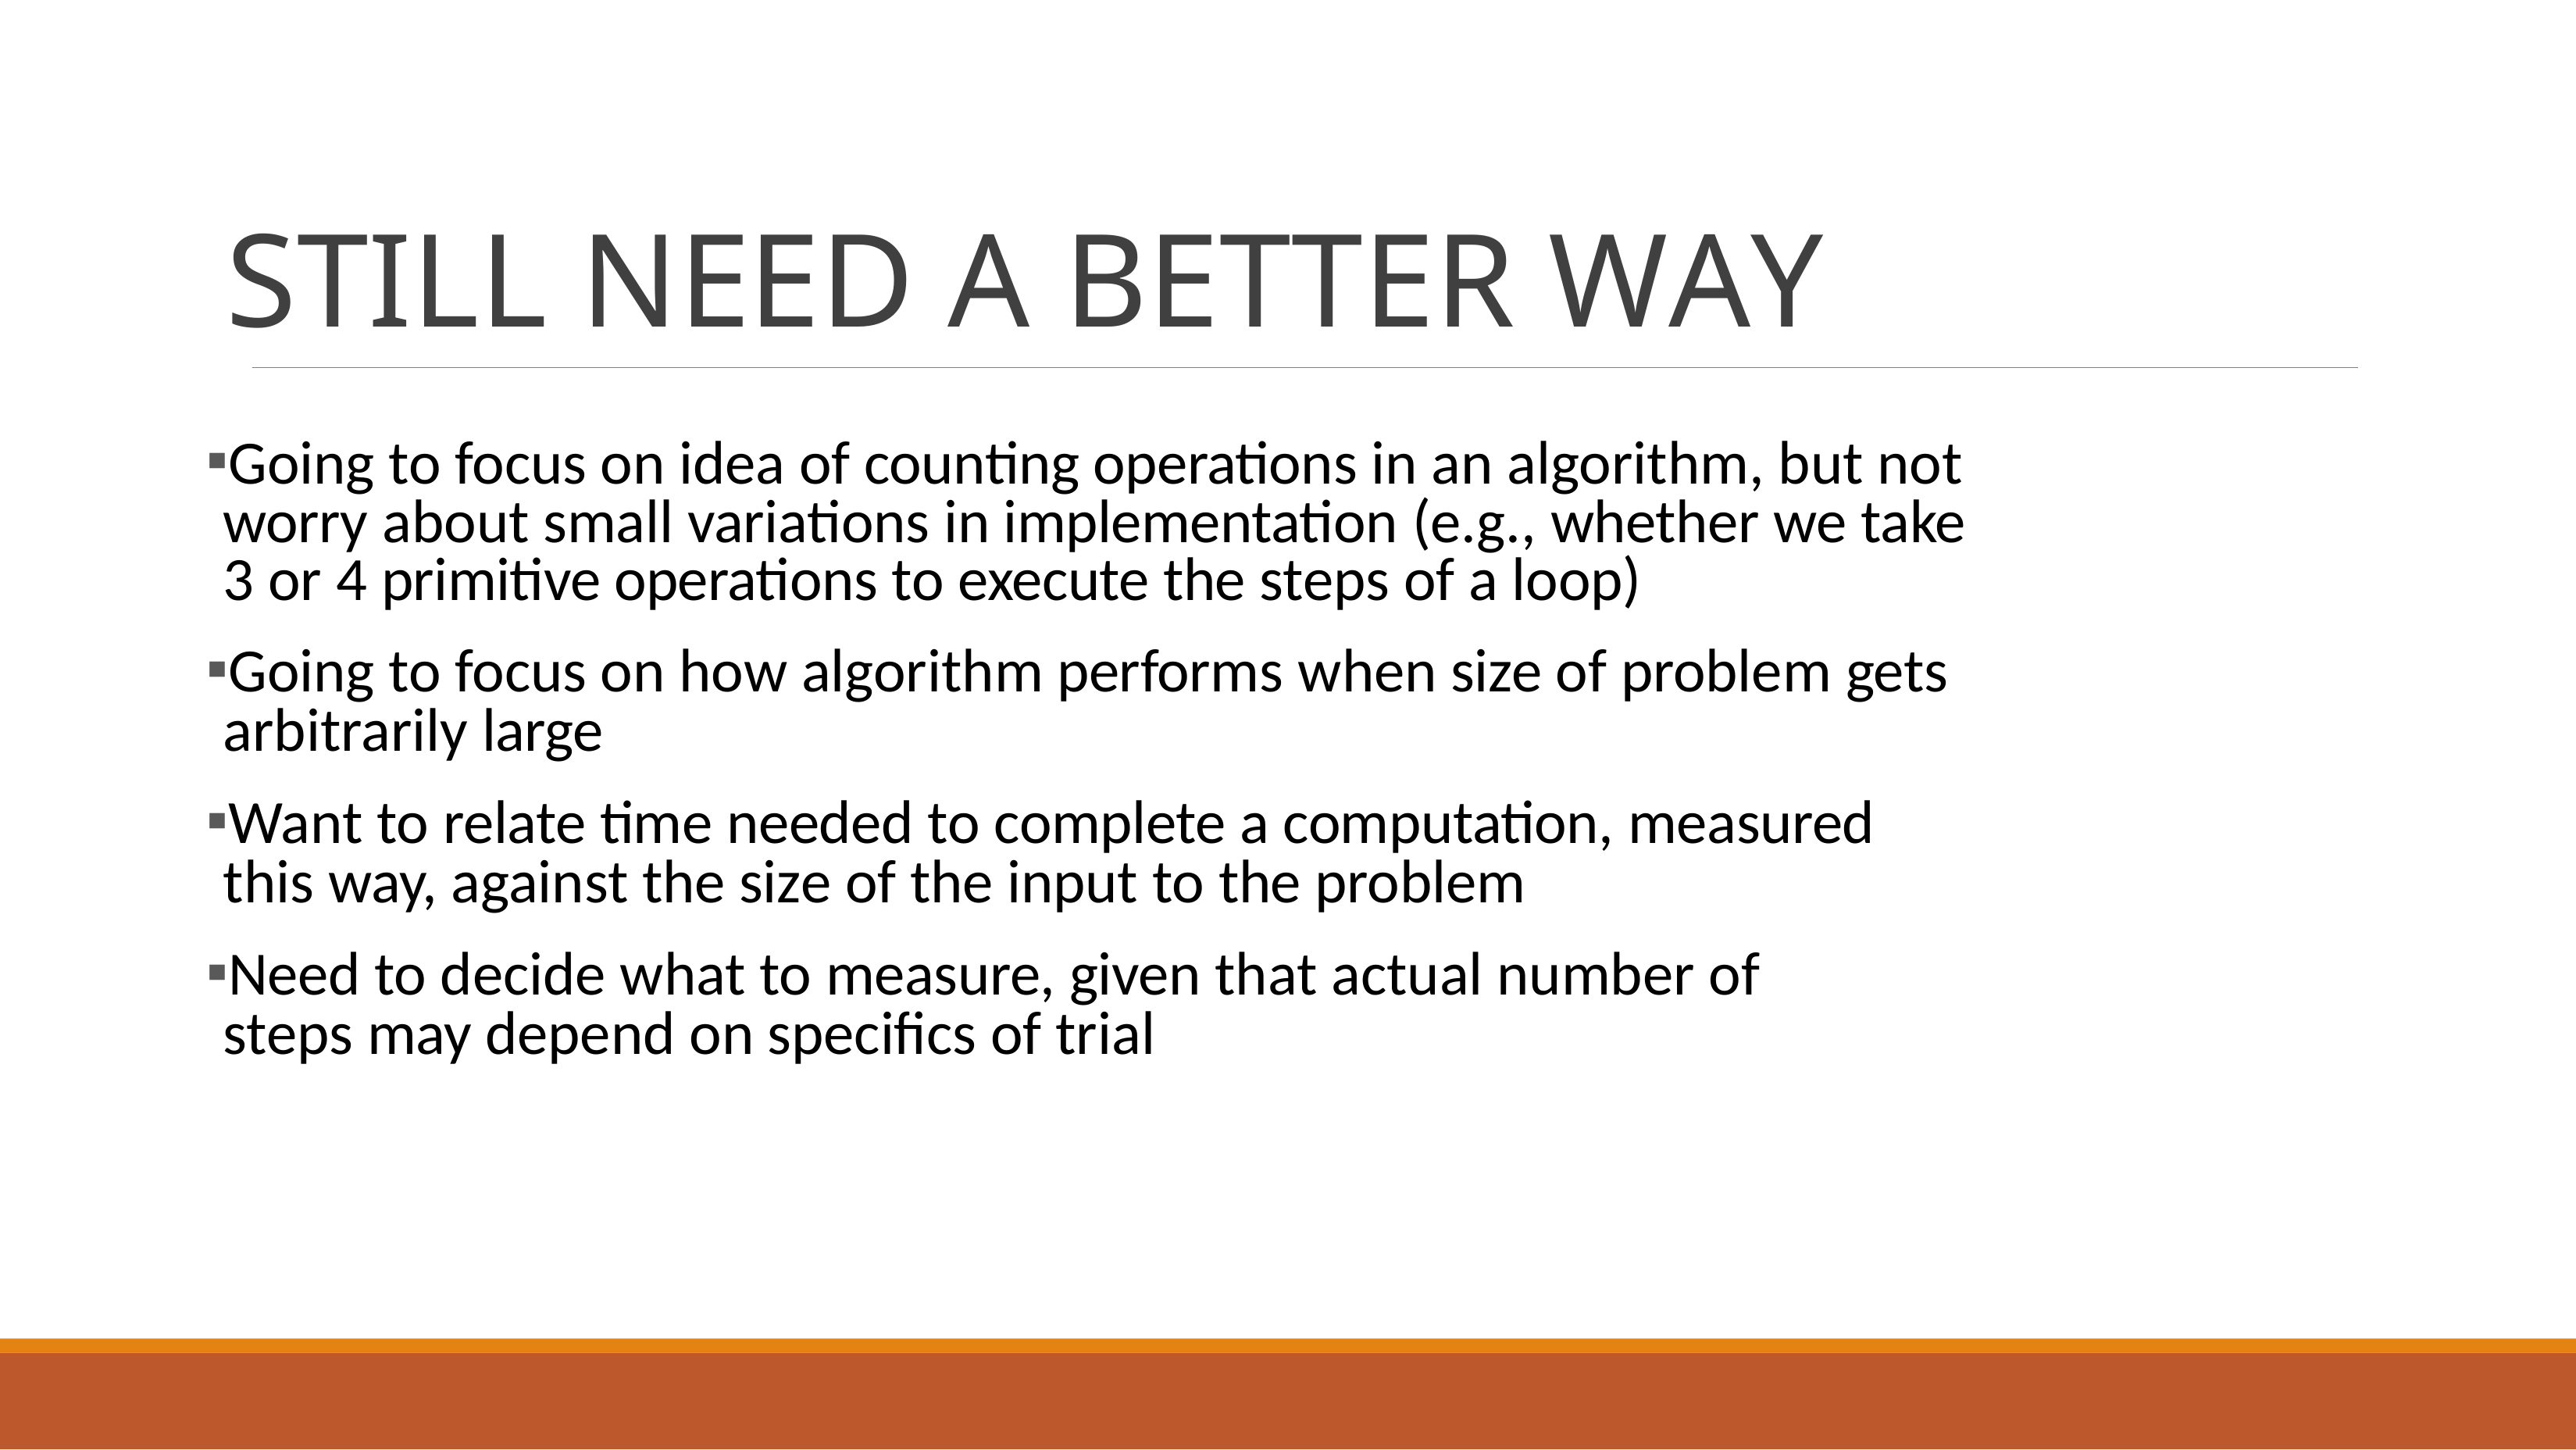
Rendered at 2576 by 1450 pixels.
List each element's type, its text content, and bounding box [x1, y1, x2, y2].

title STILL NEED A BETTER WAY [223, 35, 2576, 397]
text_box Going to focus on idea of counting operations in an algorithm, but not worry about small variations in implementation (e.g., whether we take 3 or 4 primitive operations to execute the steps of a loop) Going to focus on how algorithm performs when size of problem gets arbitrarily large Want to relate time needed to complete a computation, measured this way, against the size of the input to the problem Need to decide what to measure, given that actual number of steps may depend on speciﬁcs of trial [204, 437, 1982, 1067]
